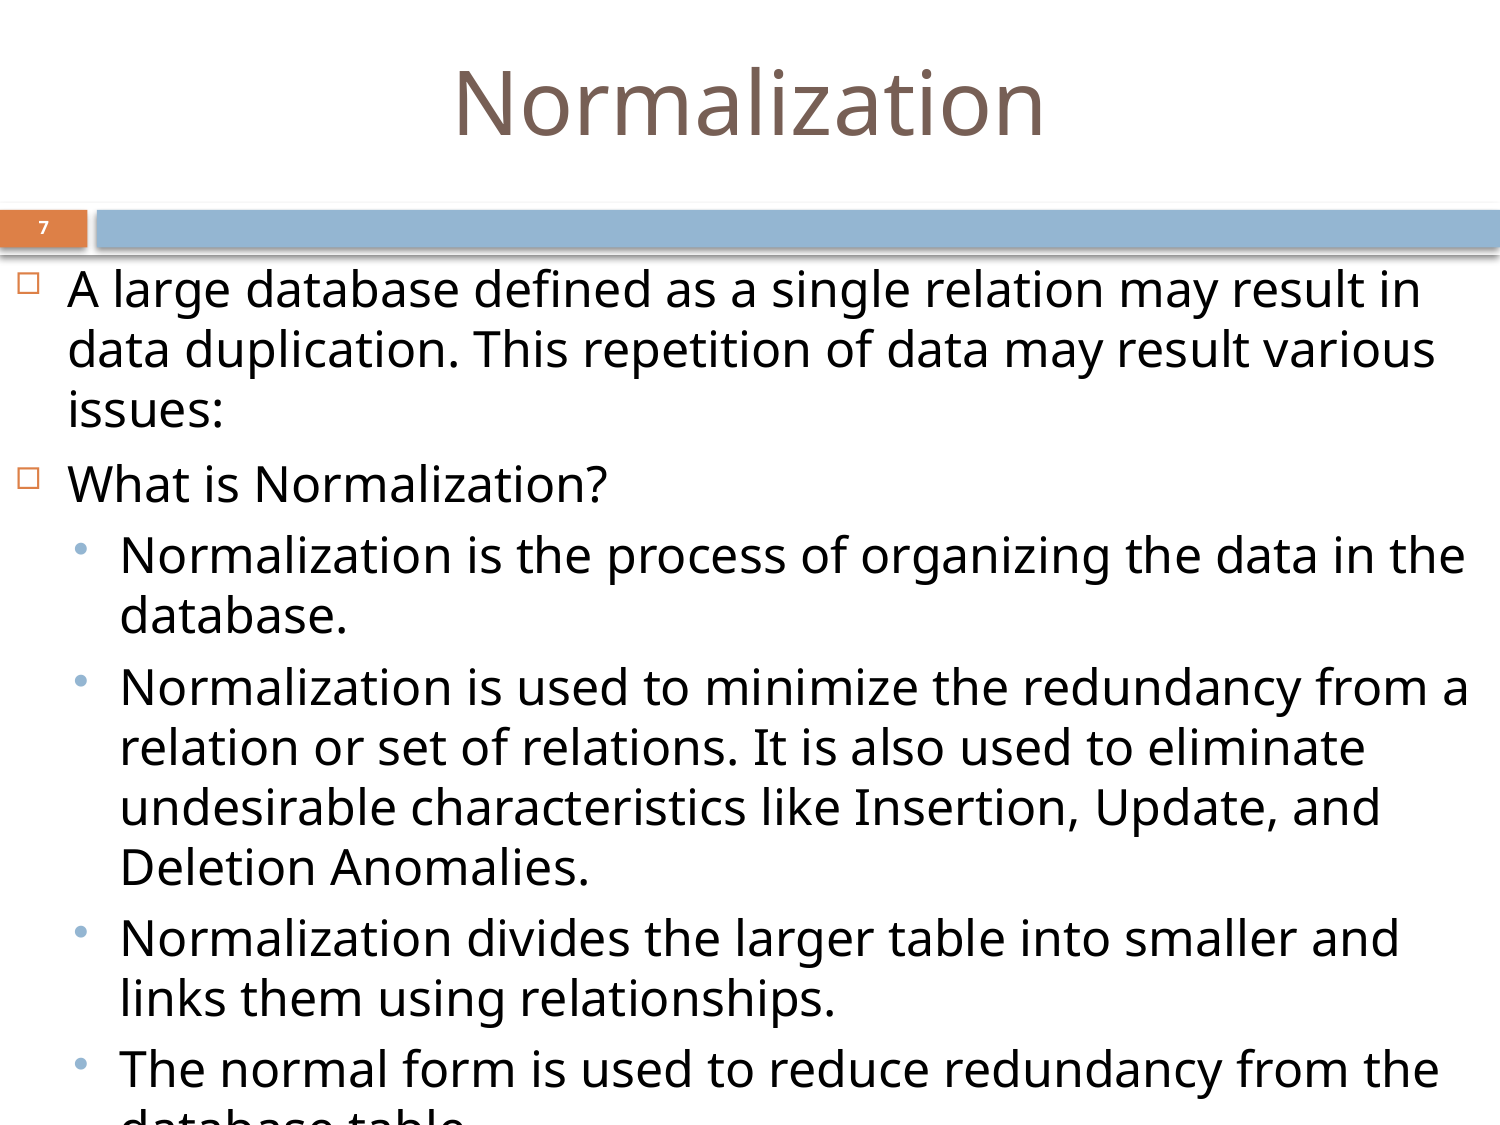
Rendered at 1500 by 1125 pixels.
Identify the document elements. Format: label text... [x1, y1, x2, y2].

list A large database defined as a single relation may result in data duplication. This repetition of data may result various issues: What is Normalization? Normalization is the process of organizing the data in the database. Normalization is used to minimize the redundancy from a relation or set of relations. It is also used to eliminate undesirable characteristics like Insertion, Update, and Deletion Anomalies. Normalization divides the larger table into smaller and links them using relationships. The normal form is used to reduce redundancy from the database table. [0, 249, 1500, 1125]
slide_number 7 [0, 208, 88, 249]
title Normalization [0, 0, 1500, 201]
